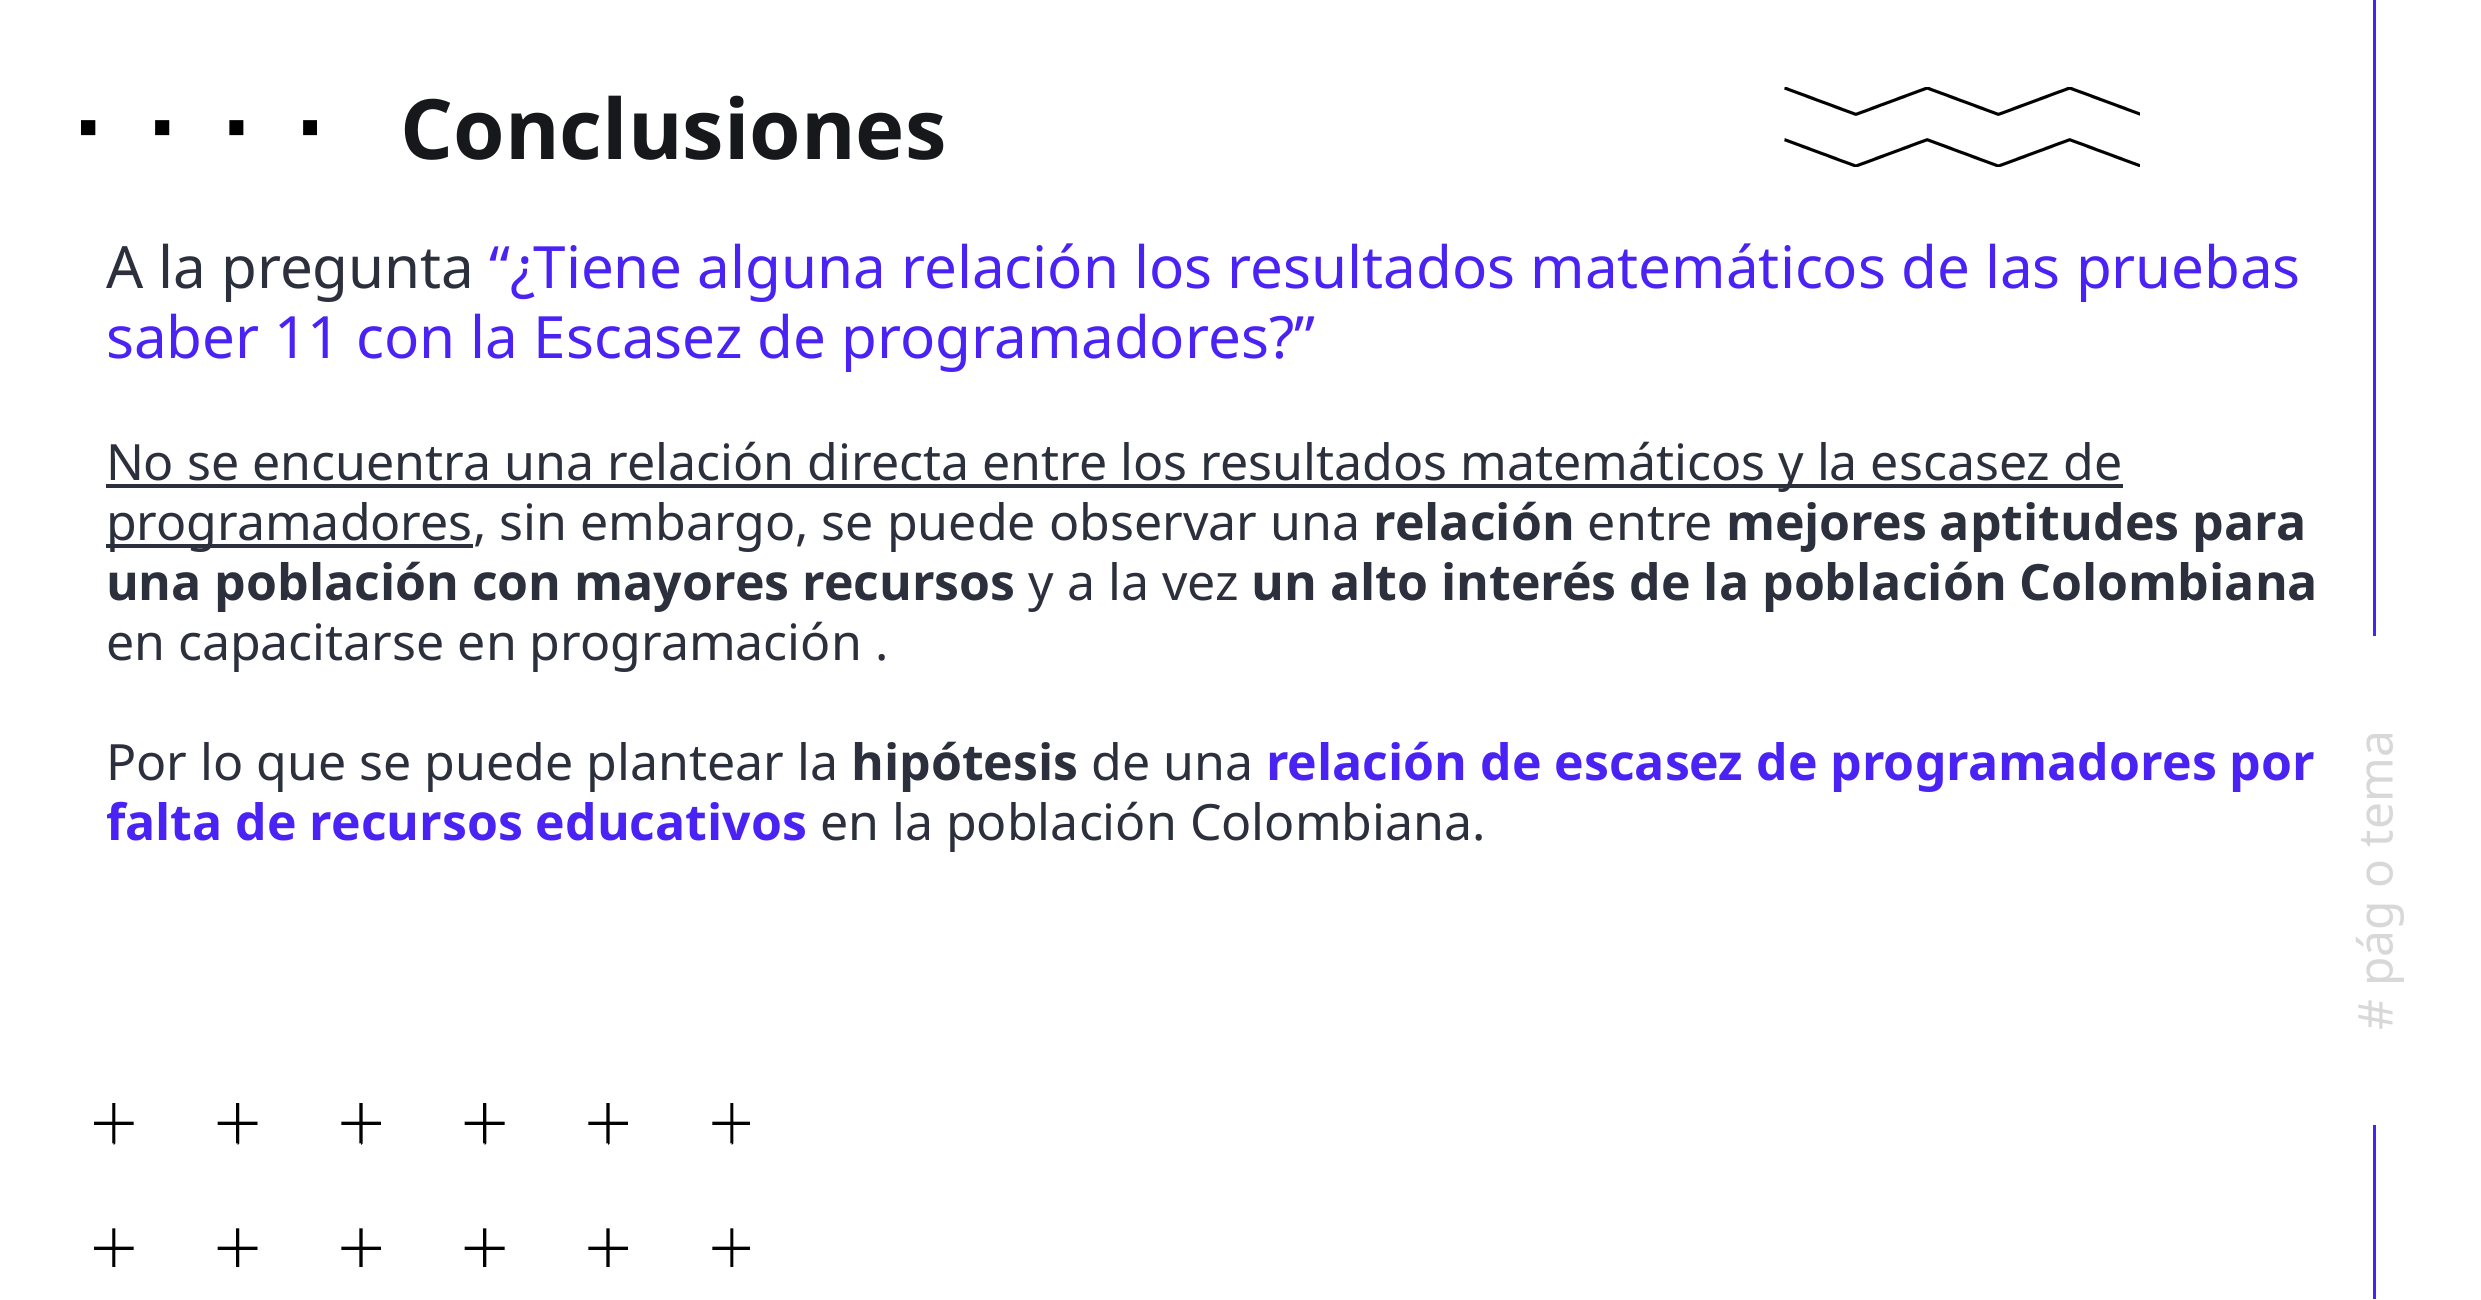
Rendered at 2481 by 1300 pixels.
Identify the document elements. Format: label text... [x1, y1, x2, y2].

text_box # pág o tema [2320, 633, 2429, 1128]
text_box A la pregunta “¿Tiene alguna relación los resultados matemáticos de las pruebas saber 11 con la Escasez de programadores?” No se encuentra una relación directa entre los resultados matemáticos y la escasez de programadores, sin embargo, se puede observar una relación entre mejores aptitudes para una población con mayores recursos y a la vez un alto interés de la población Colombiana en capacitarse en programación . Por lo que se puede plantear la hipótesis de una relación de escasez de programadores por falta de recursos educativos en la población Colombiana. [81, 206, 2349, 1126]
text_box Conclusiones [376, 67, 1889, 186]
picture [94, 1103, 751, 1267]
picture [1784, 86, 2140, 167]
picture [81, 116, 317, 138]
